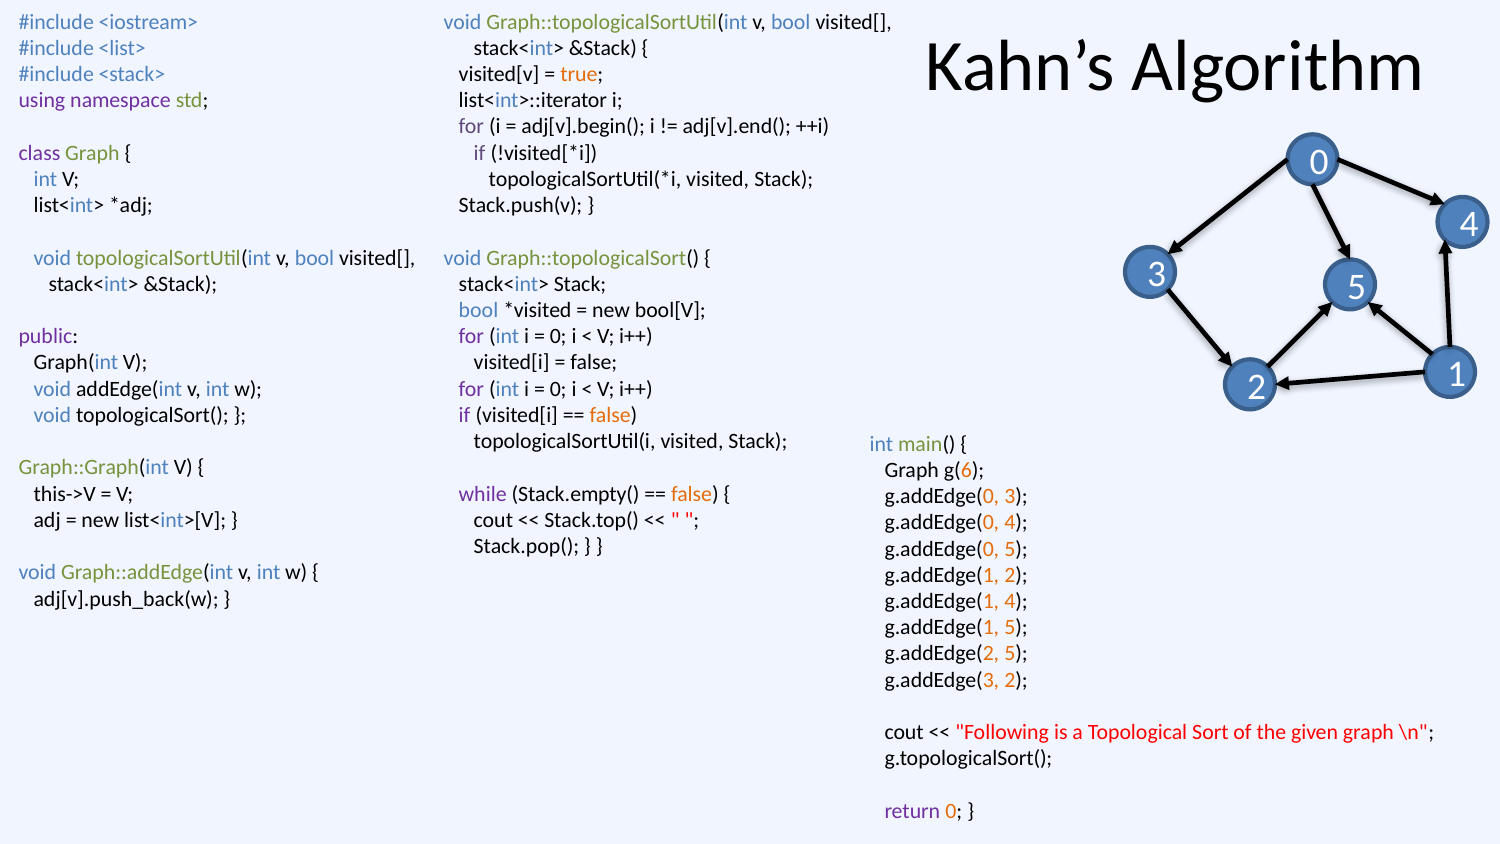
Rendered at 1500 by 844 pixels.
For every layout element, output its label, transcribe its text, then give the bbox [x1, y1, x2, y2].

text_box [1267, 301, 1333, 367]
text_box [1373, 295, 1427, 361]
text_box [1368, 127, 1414, 236]
text_box 1 [1426, 345, 1478, 400]
text_box 0 [1285, 132, 1340, 186]
text_box 3 [1122, 244, 1178, 299]
text_box void Graph::topologicalSortUtil(int v, bool visited[], stack<int> &Stack) { visited[v] = true; list<int>::iterator i; for (i = adj[v].begin(); i != adj[v].end(); ++i) if (!visited[*i]) topologicalSortUtil(*i, visited, Stack); Stack.push(v); } void Graph::topologicalSort() { stack<int> Stack; bool *visited = new bool[V]; for (int i = 0; i < V; i++) visited[i] = false; for (int i = 0; i < V; i++) if (visited[i] == false) topologicalSortUtil(i, visited, Stack); while (Stack.empty() == false) { cout << Stack.top() << " "; Stack.pop(); } } [429, 0, 913, 592]
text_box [1167, 159, 1288, 255]
text_box 5 [1322, 257, 1378, 312]
text_box 4 [1435, 194, 1490, 250]
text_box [1393, 290, 1500, 296]
text_box 2 [1222, 357, 1276, 412]
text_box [1293, 202, 1369, 241]
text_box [1161, 295, 1239, 361]
text_box int main() { Graph g(6); g.addEdge(0, 3); g.addEdge(0, 4); g.addEdge(0, 5); g.addEdge(1, 2); g.addEdge(1, 4); g.addEdge(1, 5); g.addEdge(2, 5); g.addEdge(3, 2); cout << "Following is a Topological Sort of the given graph \n"; g.topologicalSort(); return 0; } [854, 421, 1455, 830]
text_box #include <iostream> #include <list> #include <stack> using namespace std; class Graph { int V; list<int> *adj; void topologicalSortUtil(int v, bool visited[], stack<int> &Stack); public: Graph(int V); void addEdge(int v, int w); void topologicalSort(); }; Graph::Graph(int V) { this->V = V; adj = new list<int>[V]; } void Graph::addEdge(int v, int w) { adj[v].push_back(w); } [3, 0, 431, 618]
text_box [1274, 371, 1426, 385]
title Kahn’s Algorithm [913, 9, 1500, 113]
